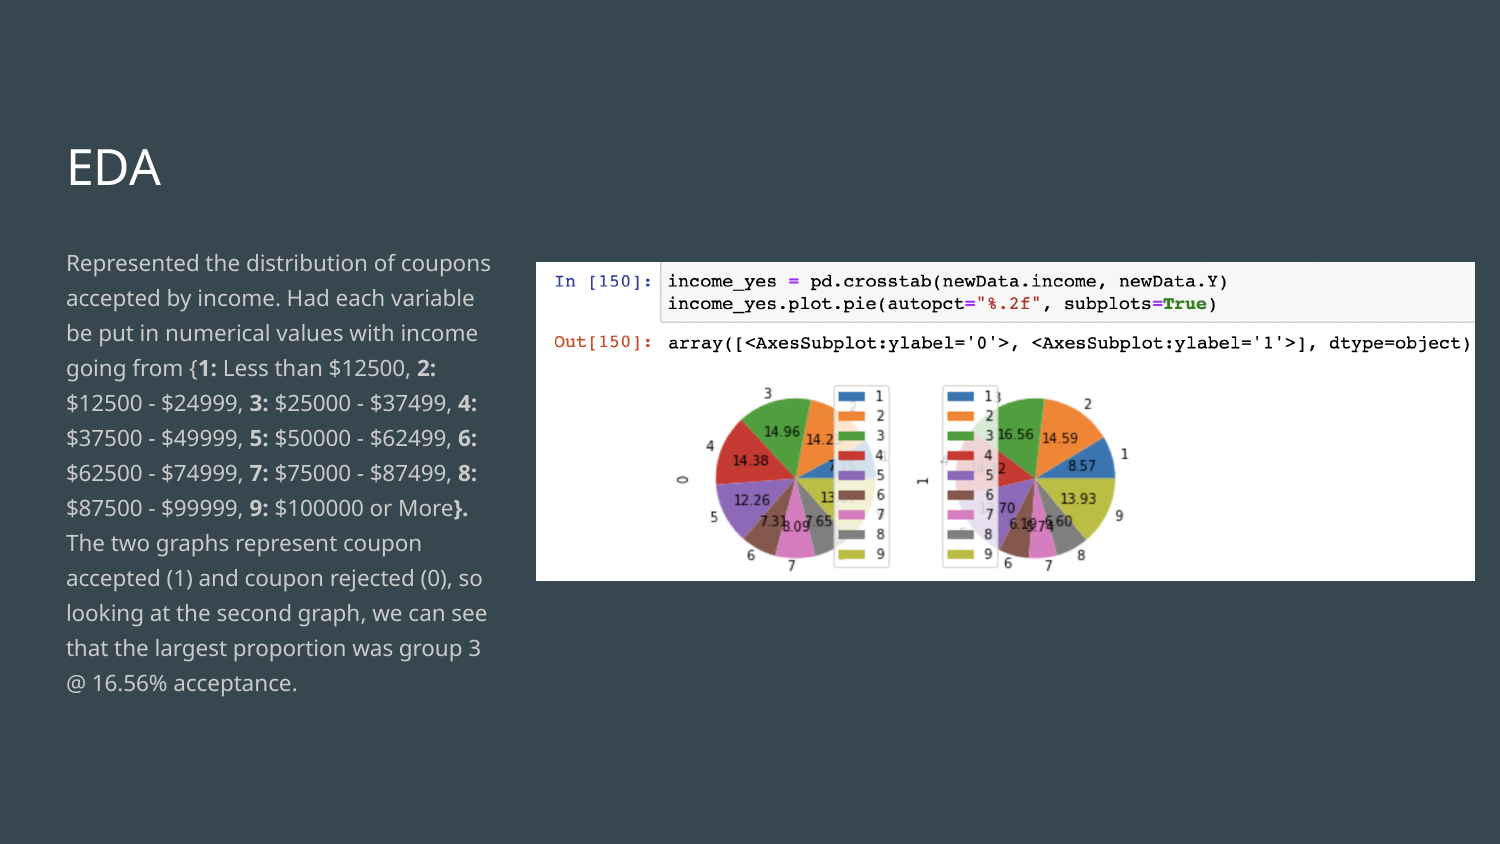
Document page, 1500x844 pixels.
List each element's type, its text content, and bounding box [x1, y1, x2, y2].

picture [536, 262, 1476, 581]
title EDA [51, 91, 512, 216]
list Represented the distribution of coupons accepted by income. Had each variable be put in numerical values with income going from {1: Less than $12500, 2: $12500 - $24999, 3: $25000 - $37499, 4: $37500 - $49999, 5: $50000 - $62499, 6: $62500 - $74999, 7: $75000 - $87499, 8: $87500 - $99999, 9: $100000 or More}. The two graphs represent coupon accepted (1) and coupon rejected (0), so looking at the second graph, we can see that the largest proportion was group 3 @ 16.56% acceptance. [51, 227, 512, 750]
